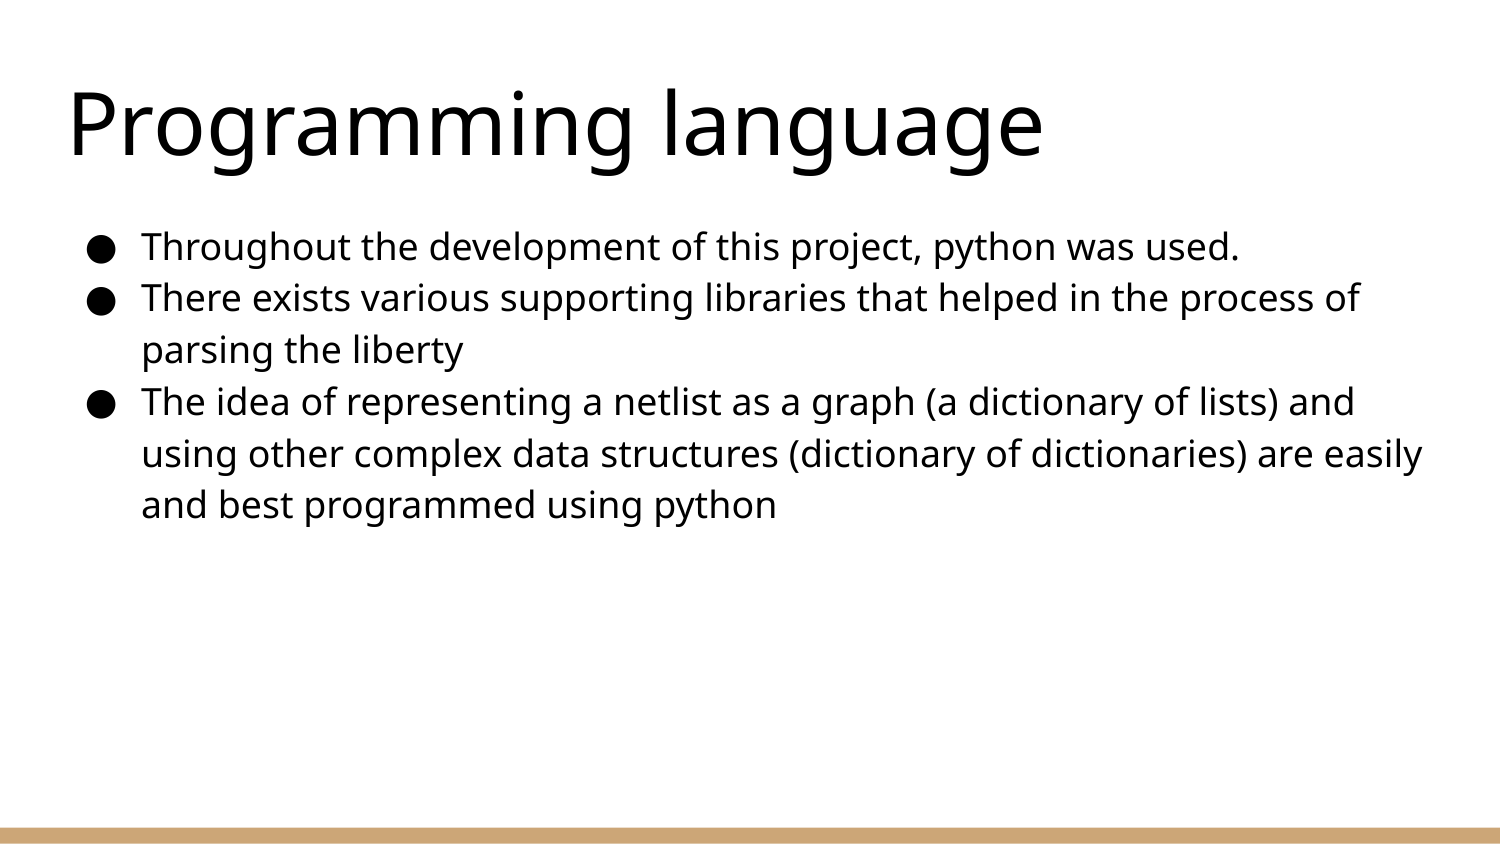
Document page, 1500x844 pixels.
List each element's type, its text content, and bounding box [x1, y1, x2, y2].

list Throughout the development of this project, python was used. There exists various supporting libraries that helped in the process of parsing the liberty The idea of representing a netlist as a graph (a dictionary of lists) and using other complex data structures (dictionary of dictionaries) are easily and best programmed using python [51, 200, 1449, 752]
title Programming language [51, 51, 1449, 189]
